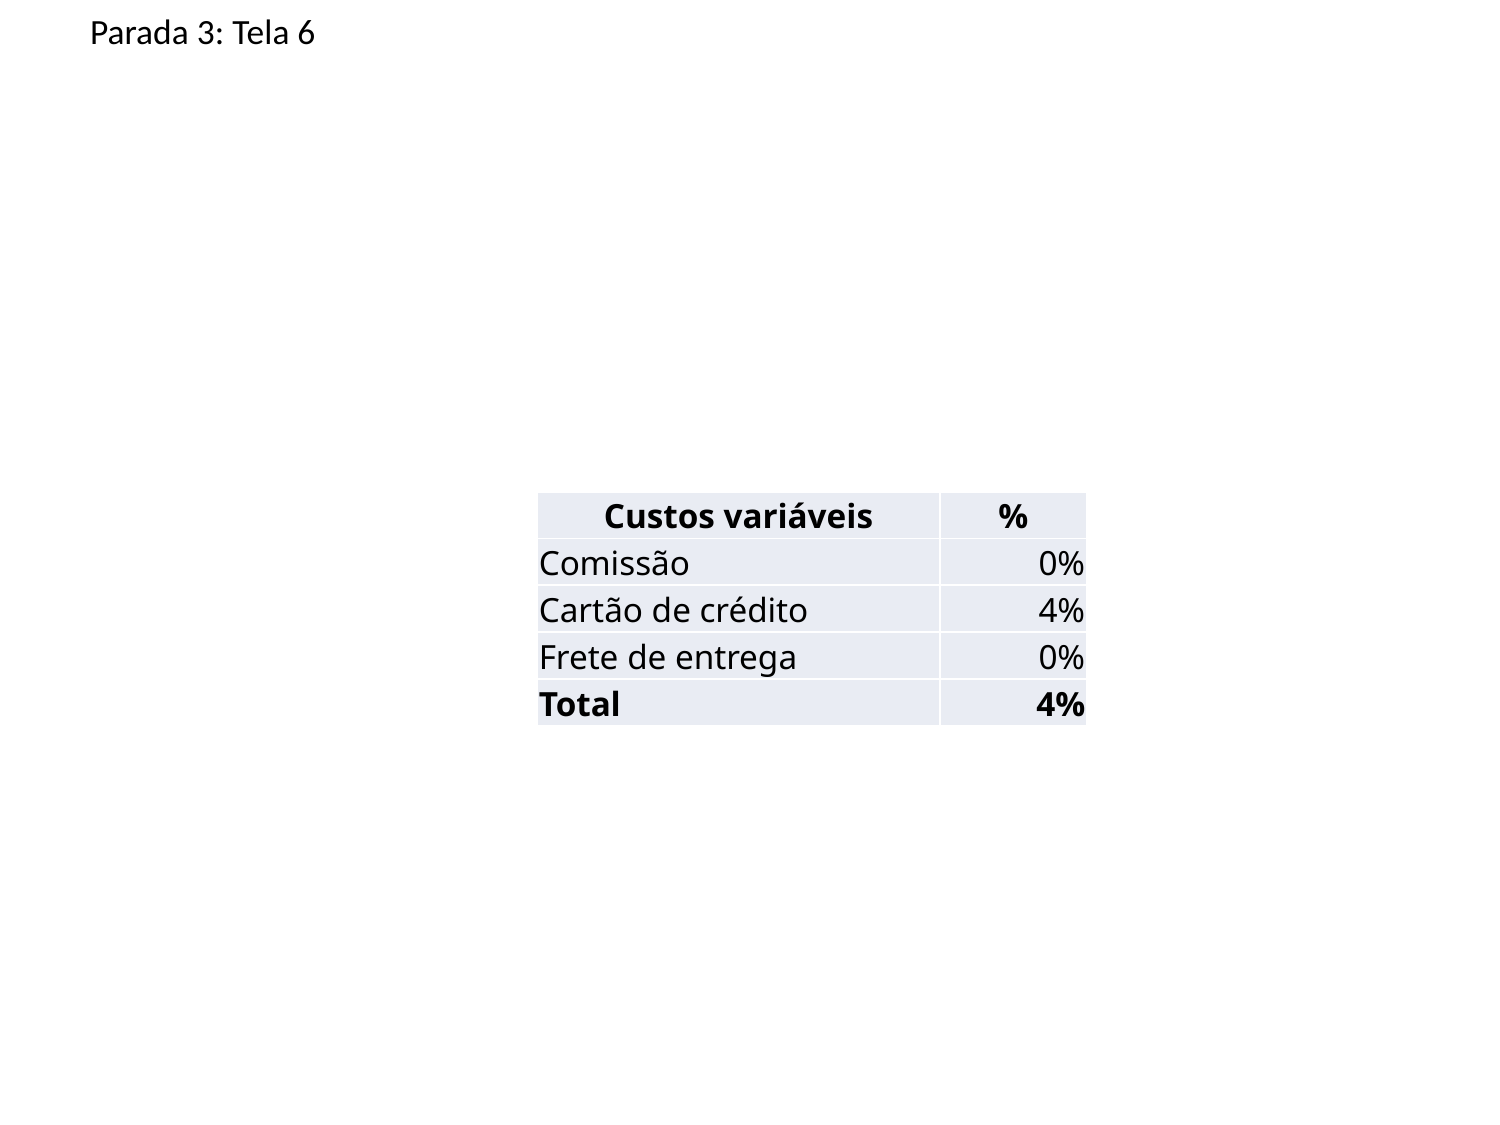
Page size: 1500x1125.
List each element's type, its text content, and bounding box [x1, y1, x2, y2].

table_cell Total [538, 680, 939, 725]
table_cell 0% [941, 539, 1086, 584]
table_header Custos variáveis [538, 493, 939, 538]
table_header % [941, 493, 1086, 538]
table_cell Cartão de crédito [538, 586, 939, 631]
table_cell 0% [941, 633, 1086, 678]
text_box Parada 3: Tela 6 [74, 1, 1425, 59]
table_cell 4% [941, 680, 1086, 725]
table_cell Frete de entrega [538, 633, 939, 678]
table_cell Comissão [538, 539, 939, 584]
table_cell 4% [941, 586, 1086, 631]
